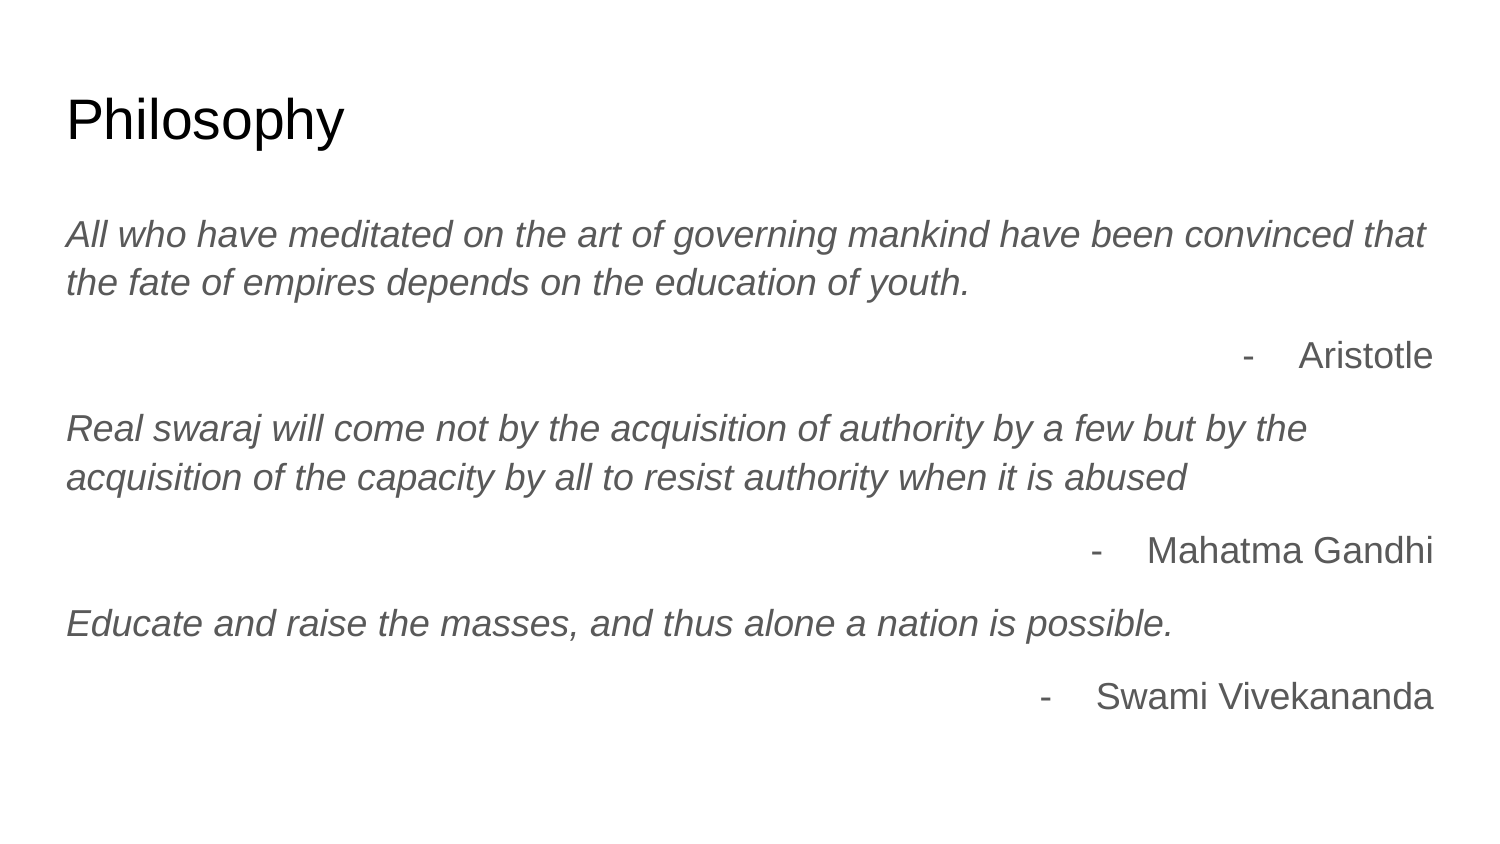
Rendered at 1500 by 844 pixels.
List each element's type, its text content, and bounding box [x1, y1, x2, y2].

title Philosophy [51, 72, 1449, 167]
list All who have meditated on the art of governing mankind have been convinced that the fate of empires depends on the education of youth. Aristotle Real swaraj will come not by the acquisition of authority by a few but by the acquisition of the capacity by all to resist authority when it is abused Mahatma Gandhi Educate and raise the masses, and thus alone a nation is possible. Swami Vivekananda [51, 191, 1449, 812]
